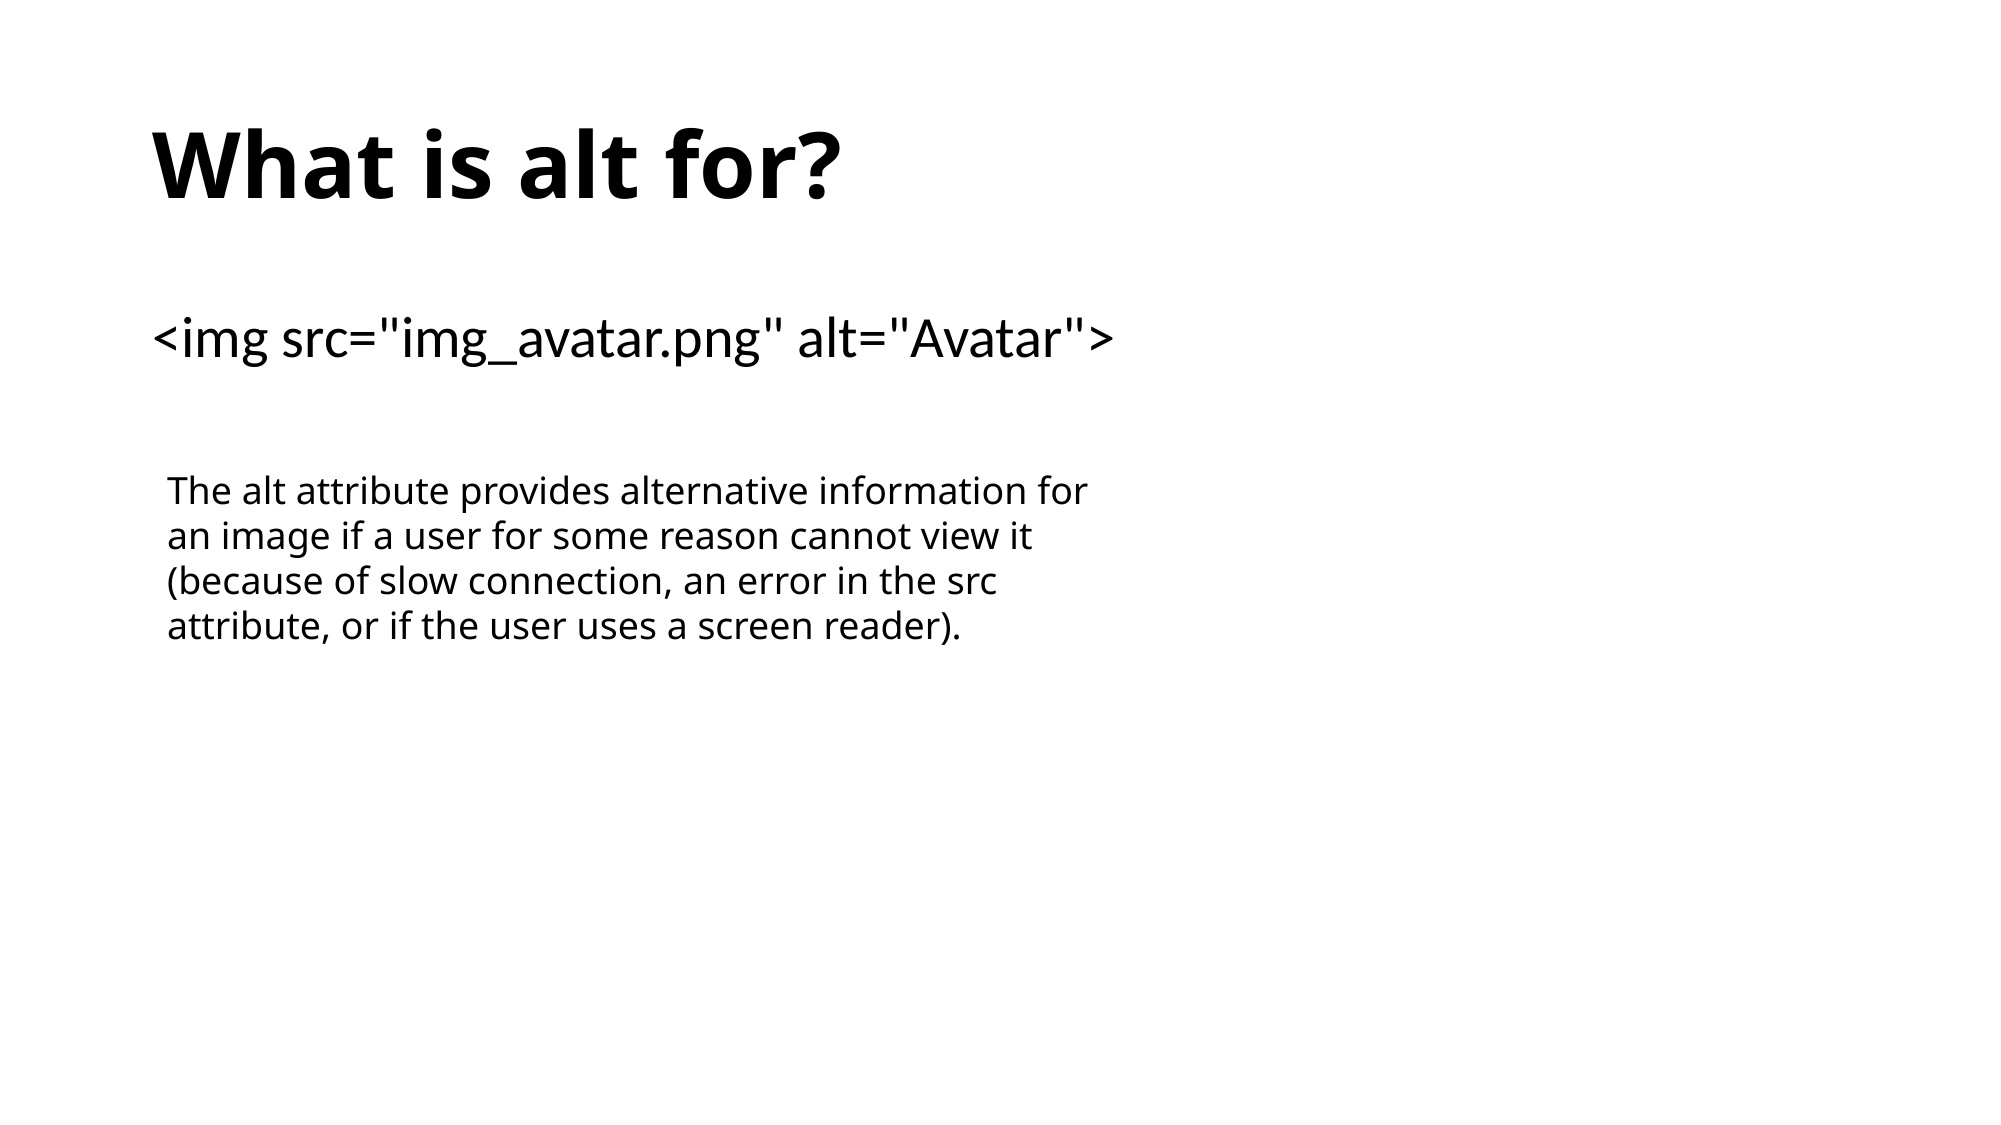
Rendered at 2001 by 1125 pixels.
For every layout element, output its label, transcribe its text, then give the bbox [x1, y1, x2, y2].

list <img src="img_avatar.png" alt="Avatar"> [137, 299, 1863, 1014]
text_box The alt attribute provides alternative information for an image if a user for some reason cannot view it (because of slow connection, an error in the src attribute, or if the user uses a screen reader). [152, 459, 1153, 655]
title What is alt for? [137, 59, 1863, 278]
